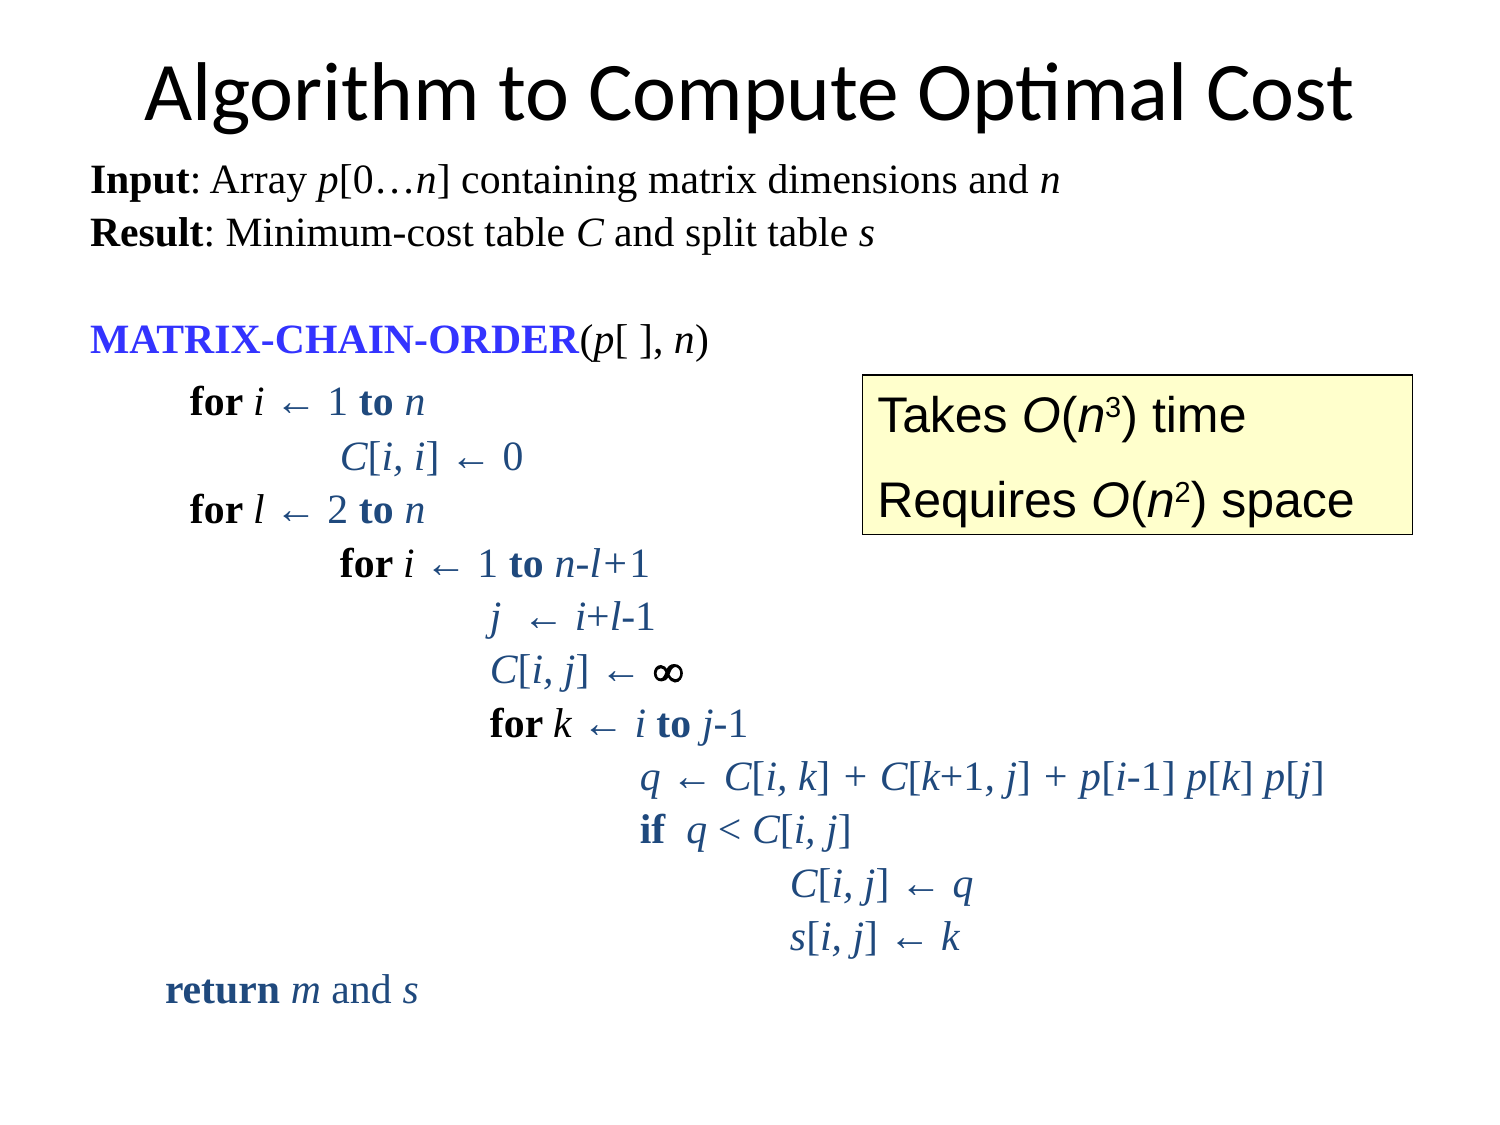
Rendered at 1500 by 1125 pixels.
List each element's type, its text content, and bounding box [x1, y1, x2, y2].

list Input: Array p[0…n] containing matrix dimensions and n Result: Minimum-cost table C and split table s MATRIX-CHAIN-ORDER(p[ ], n) for i ← 1 to n C[i, i] ← 0 for l ← 2 to n for i ← 1 to n-l+1 j ← i+l-1 C[i, j] ←  for k ← i to j-1 q ← C[i, k] + C[k+1, j] + p[i-1] p[k] p[j] if q < C[i, j] C[i, j] ← q s[i, j] ← k return m and s [75, 149, 1425, 1050]
text_box Takes O(n3) time Requires O(n2) space [862, 375, 1413, 535]
title Algorithm to Compute Optimal Cost [75, 24, 1425, 149]
